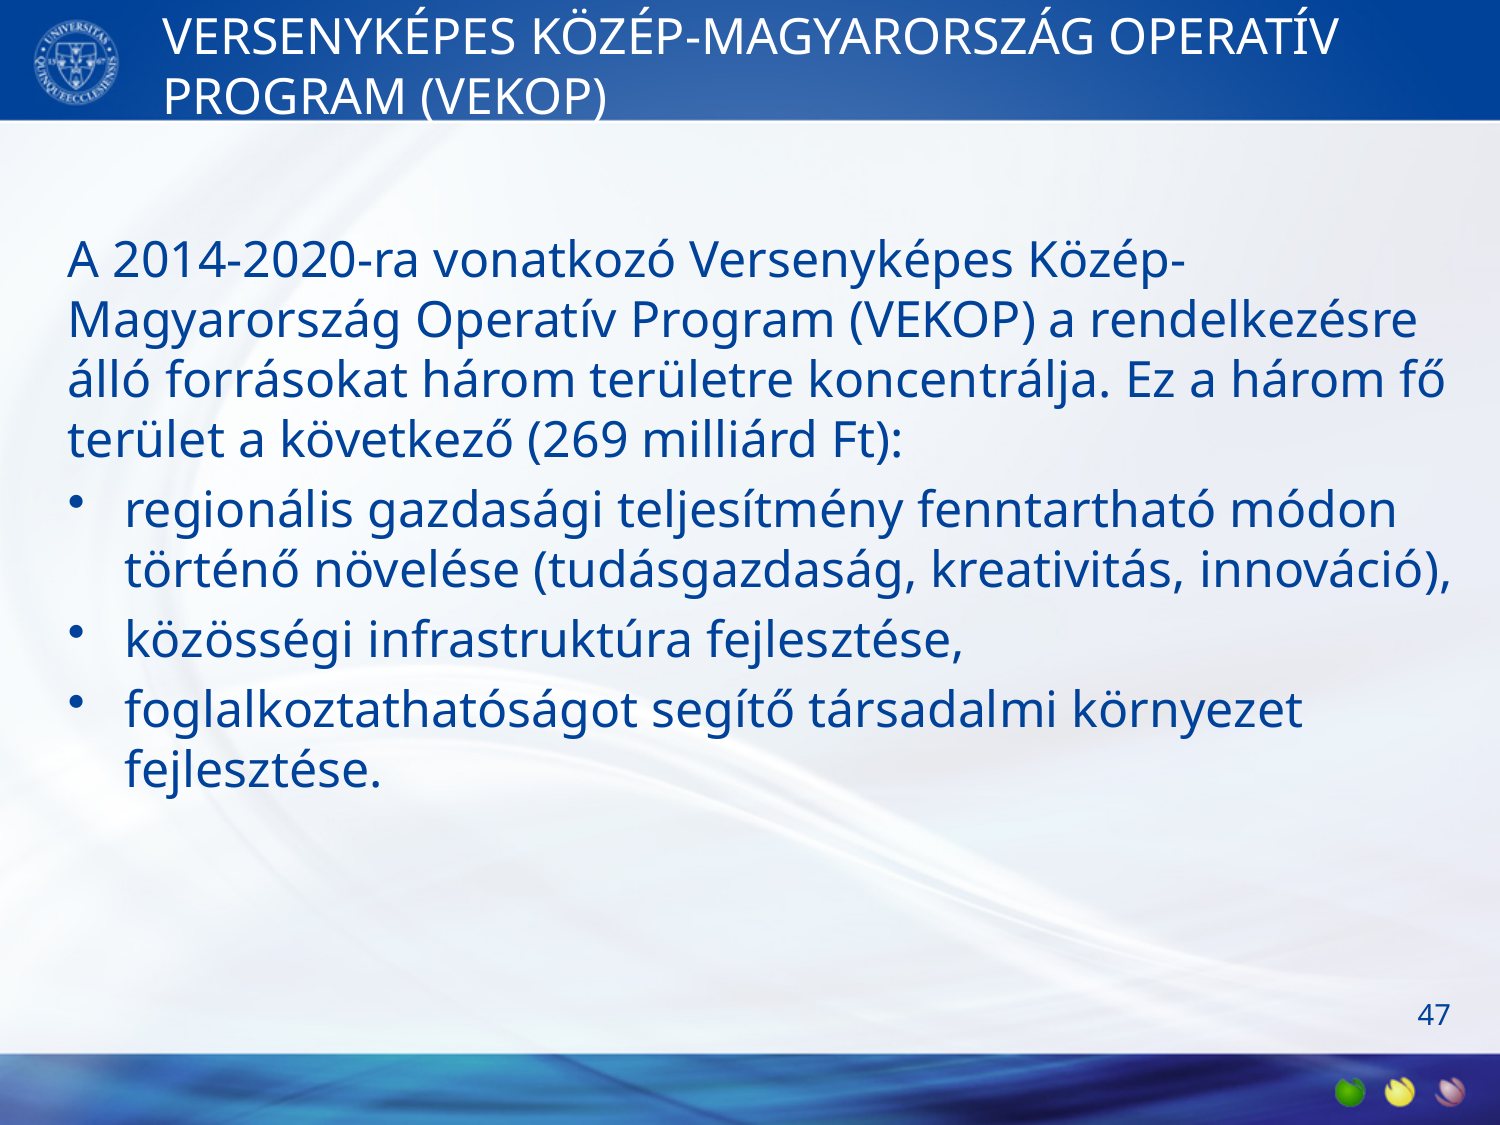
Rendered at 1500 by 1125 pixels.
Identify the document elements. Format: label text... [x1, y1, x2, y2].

slide_number 47 [1115, 988, 1467, 1036]
list A 2014-2020-ra vonatkozó Versenyképes Közép-Magyarország Operatív Program (VEKOP) a rendelkezésre álló forrásokat három területre koncentrálja. Ez a három fő terület a következő (269 milliárd Ft): regionális gazdasági teljesítmény fenntartható módon történő növelése (tudásgazdaság, kreativitás, innováció), közösségi infrastruktúra fejlesztése, foglalkoztathatóságot segítő társadalmi környezet fejlesztése. [52, 219, 1471, 1083]
picture [0, 0, 1500, 1125]
title VERSENYKÉPES KÖZÉP-MAGYARORSZÁG OPERATÍV PROGRAM (VEKOP) [147, 18, 1460, 110]
